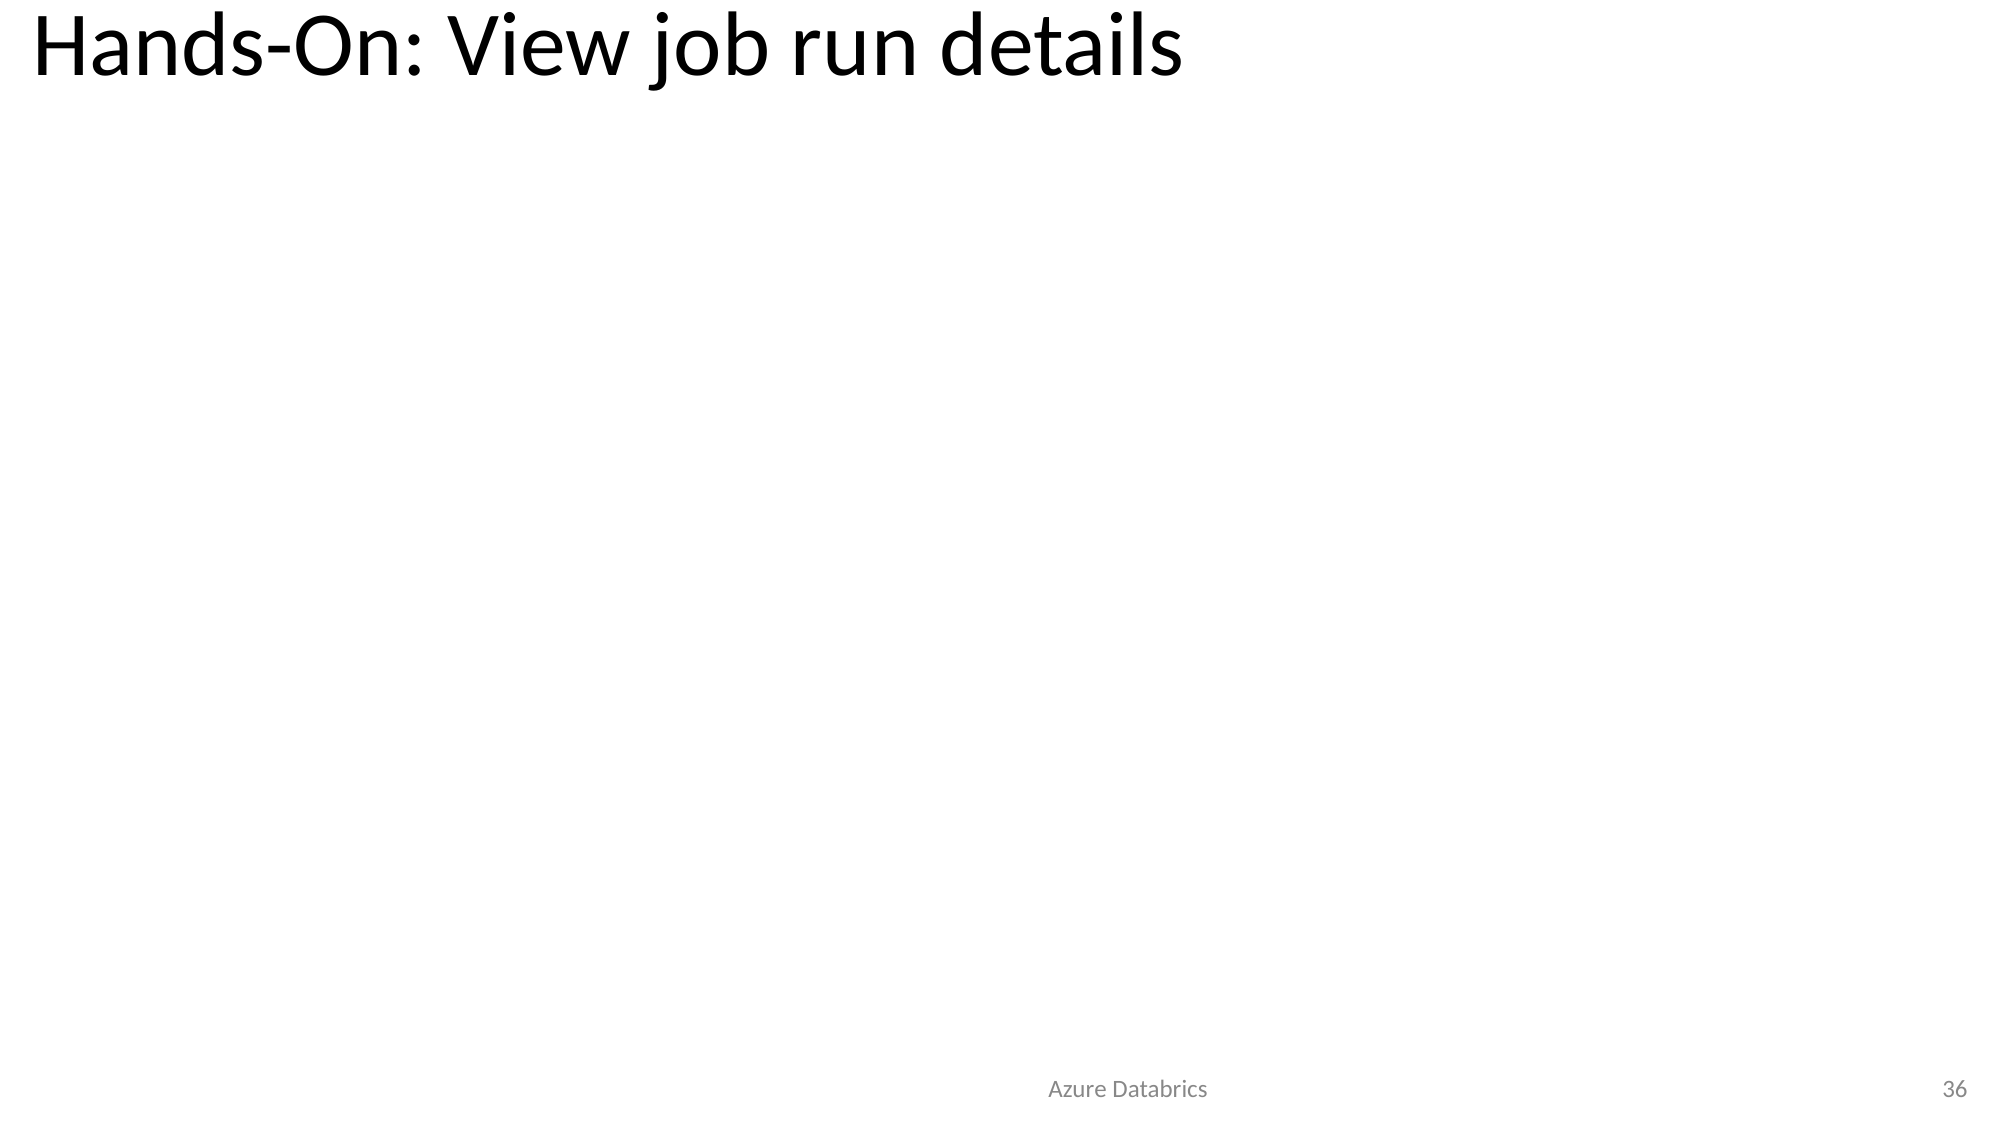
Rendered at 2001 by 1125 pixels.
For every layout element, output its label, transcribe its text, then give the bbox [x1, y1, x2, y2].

slide_number 36 [1877, 1057, 1983, 1117]
footer Azure Databrics [454, 1057, 1803, 1117]
title Hands-On: View job run details [17, 4, 1983, 87]
